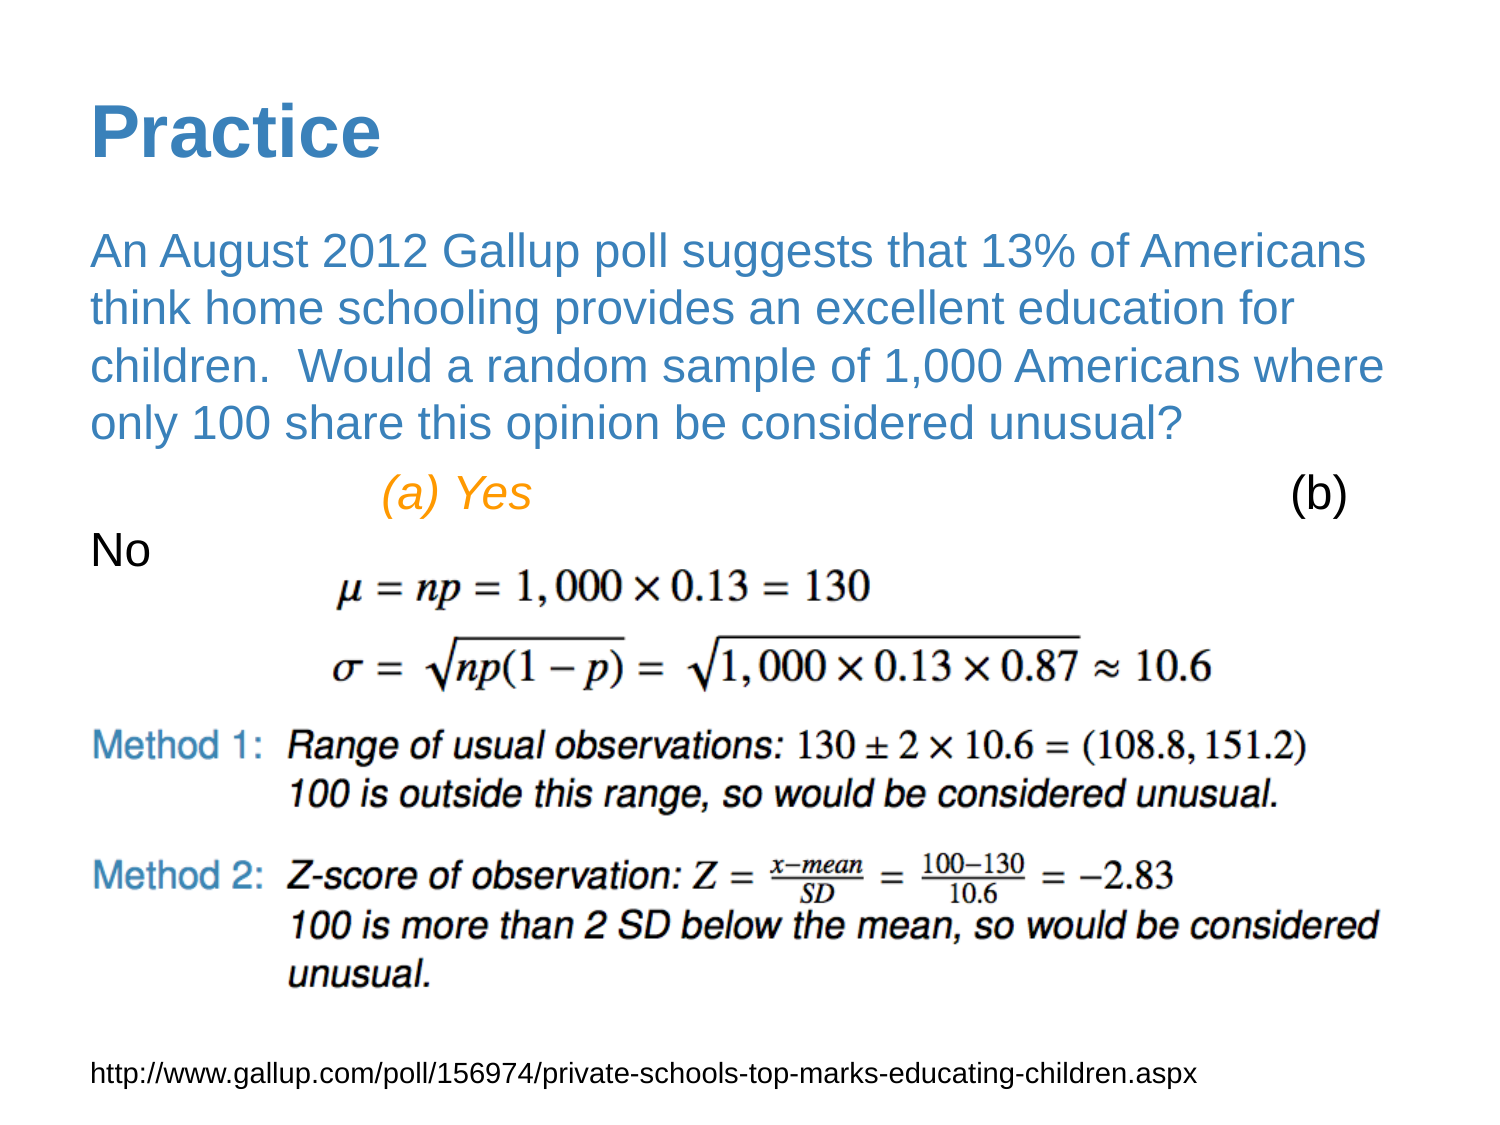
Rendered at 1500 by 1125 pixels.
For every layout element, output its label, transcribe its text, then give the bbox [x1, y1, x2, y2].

title Practice [75, 0, 1425, 188]
picture [80, 849, 1399, 1007]
picture [292, 557, 1239, 704]
picture [74, 713, 1393, 818]
text_box http://www.gallup.com/poll/156974/private-schools-top-marks-educating-children.aspx [74, 1039, 1425, 1125]
list An August 2012 Gallup poll suggests that 13% of Americans think home schooling provides an excellent education for children. Would a random sample of 1,000 Americans where only 100 share this opinion be considered unusual? (a) Yes (b) No [75, 204, 1426, 439]
